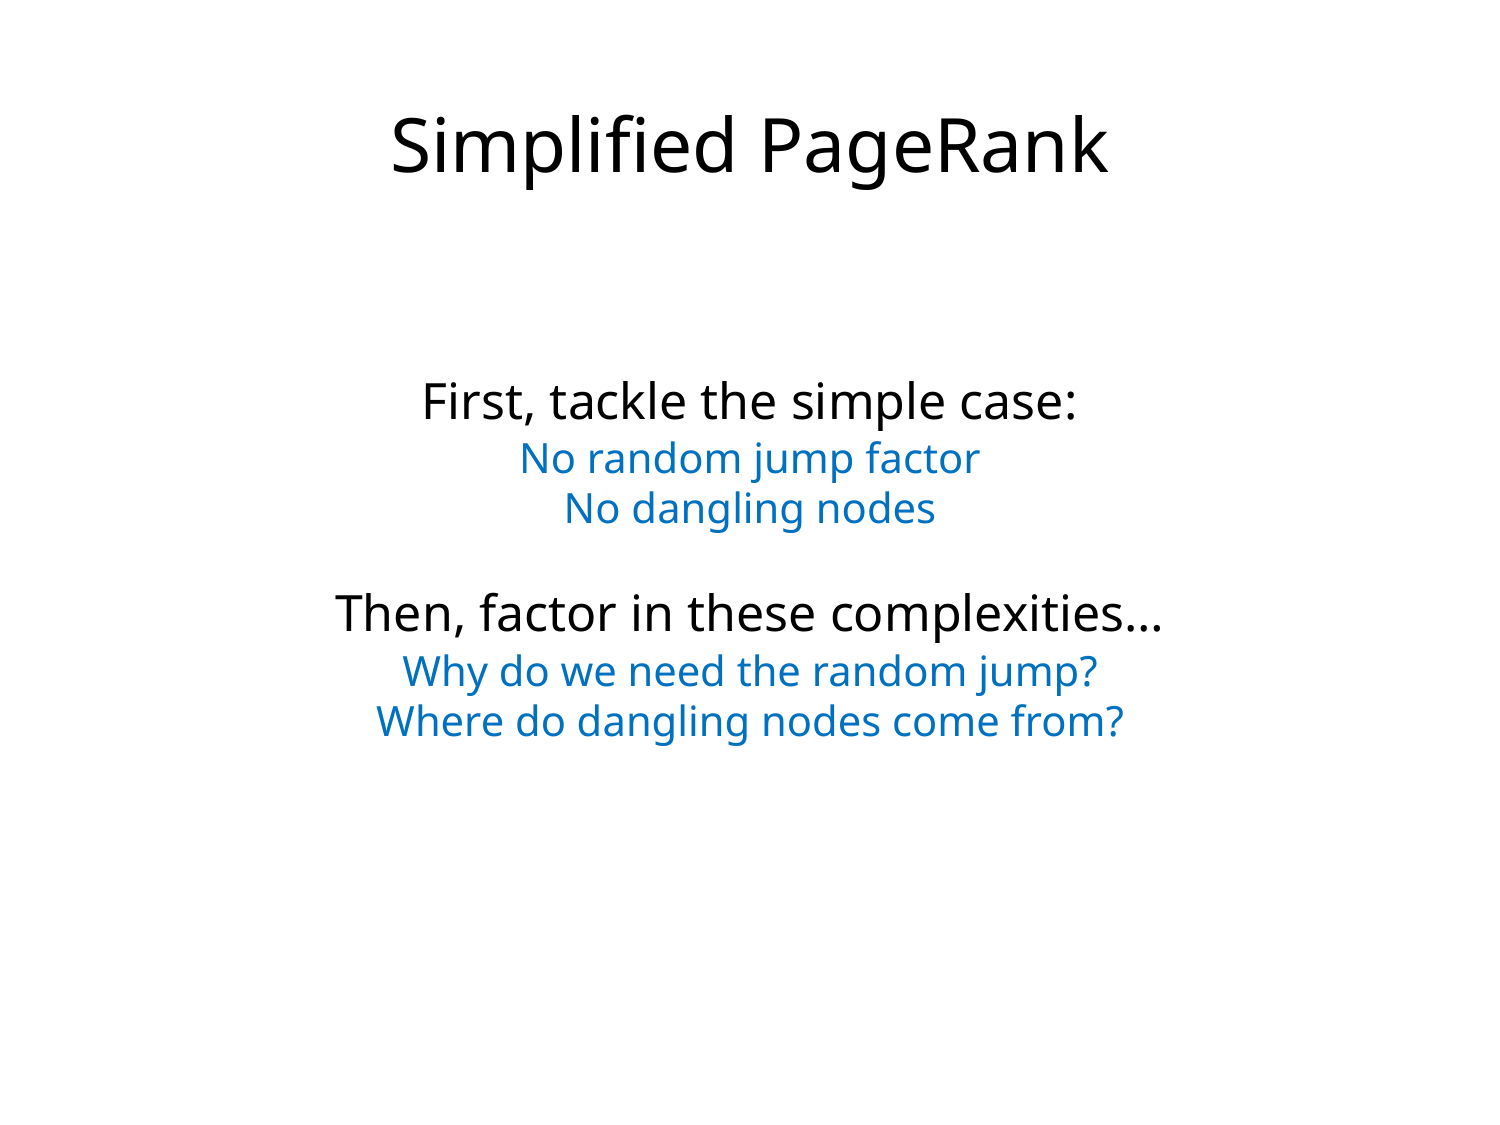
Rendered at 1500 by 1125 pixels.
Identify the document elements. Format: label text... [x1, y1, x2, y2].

text_box First, tackle the simple case: [0, 362, 1500, 424]
text_box Why do we need the random jump? Where do dangling nodes come from? [0, 636, 1500, 752]
text_box Simplified PageRank [0, 90, 1500, 203]
text_box Then, factor in these complexities… [0, 574, 1500, 636]
text_box No random jump factor No dangling nodes [0, 424, 1500, 540]
